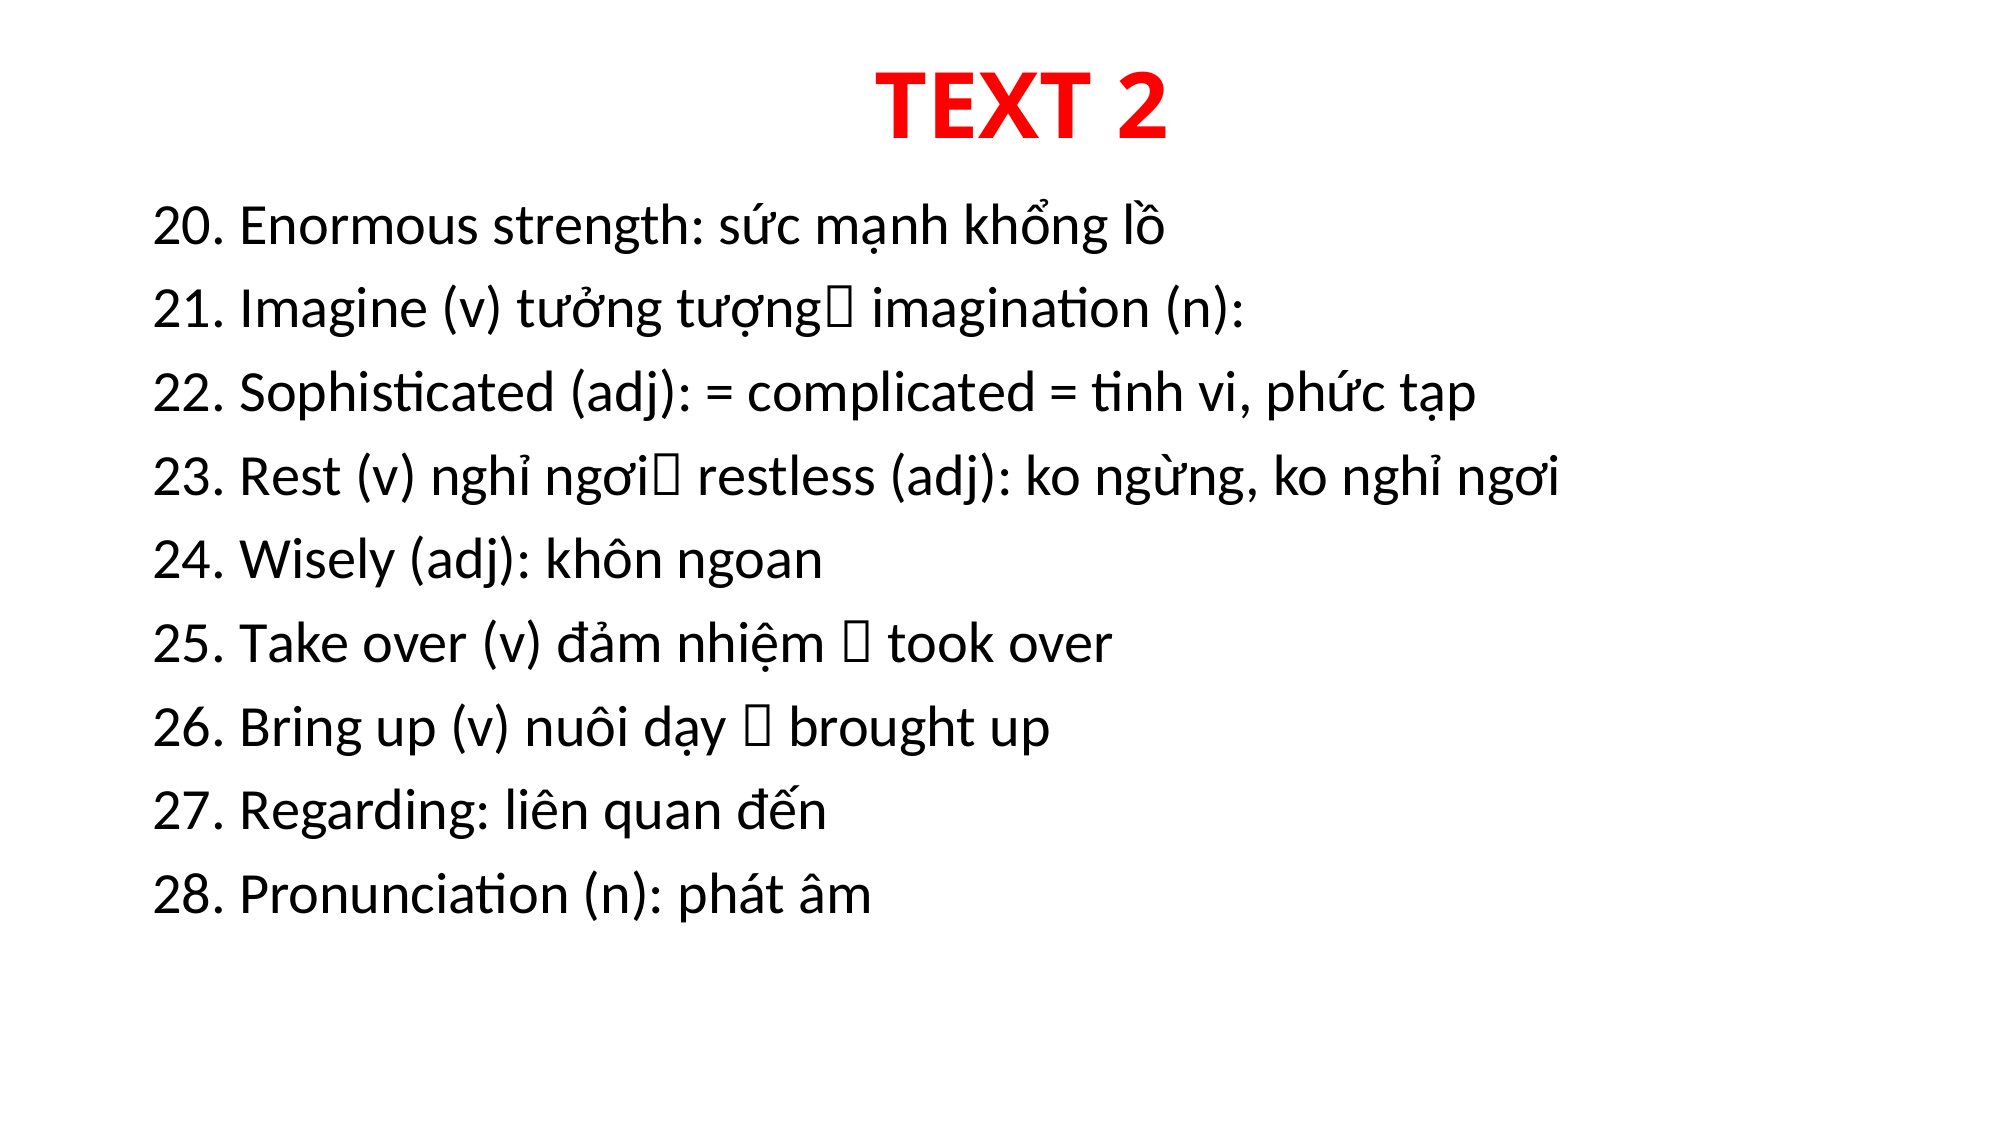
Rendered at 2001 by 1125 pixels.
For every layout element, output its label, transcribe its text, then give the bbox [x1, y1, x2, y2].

title TEXT 2 [159, 0, 1885, 218]
list 20. Enormous strength: sức mạnh khổng lồ 21. Imagine (v) tưởng tượng imagination (n): 22. Sophisticated (adj): = complicated = tinh vi, phức tạp 23. Rest (v) nghỉ ngơi restless (adj): ko ngừng, ko nghỉ ngơi 24. Wisely (adj): khôn ngoan 25. Take over (v) đảm nhiệm  took over 26. Bring up (v) nuôi dạy  brought up 27. Regarding: liên quan đến 28. Pronunciation (n): phát âm [137, 186, 1863, 1072]
